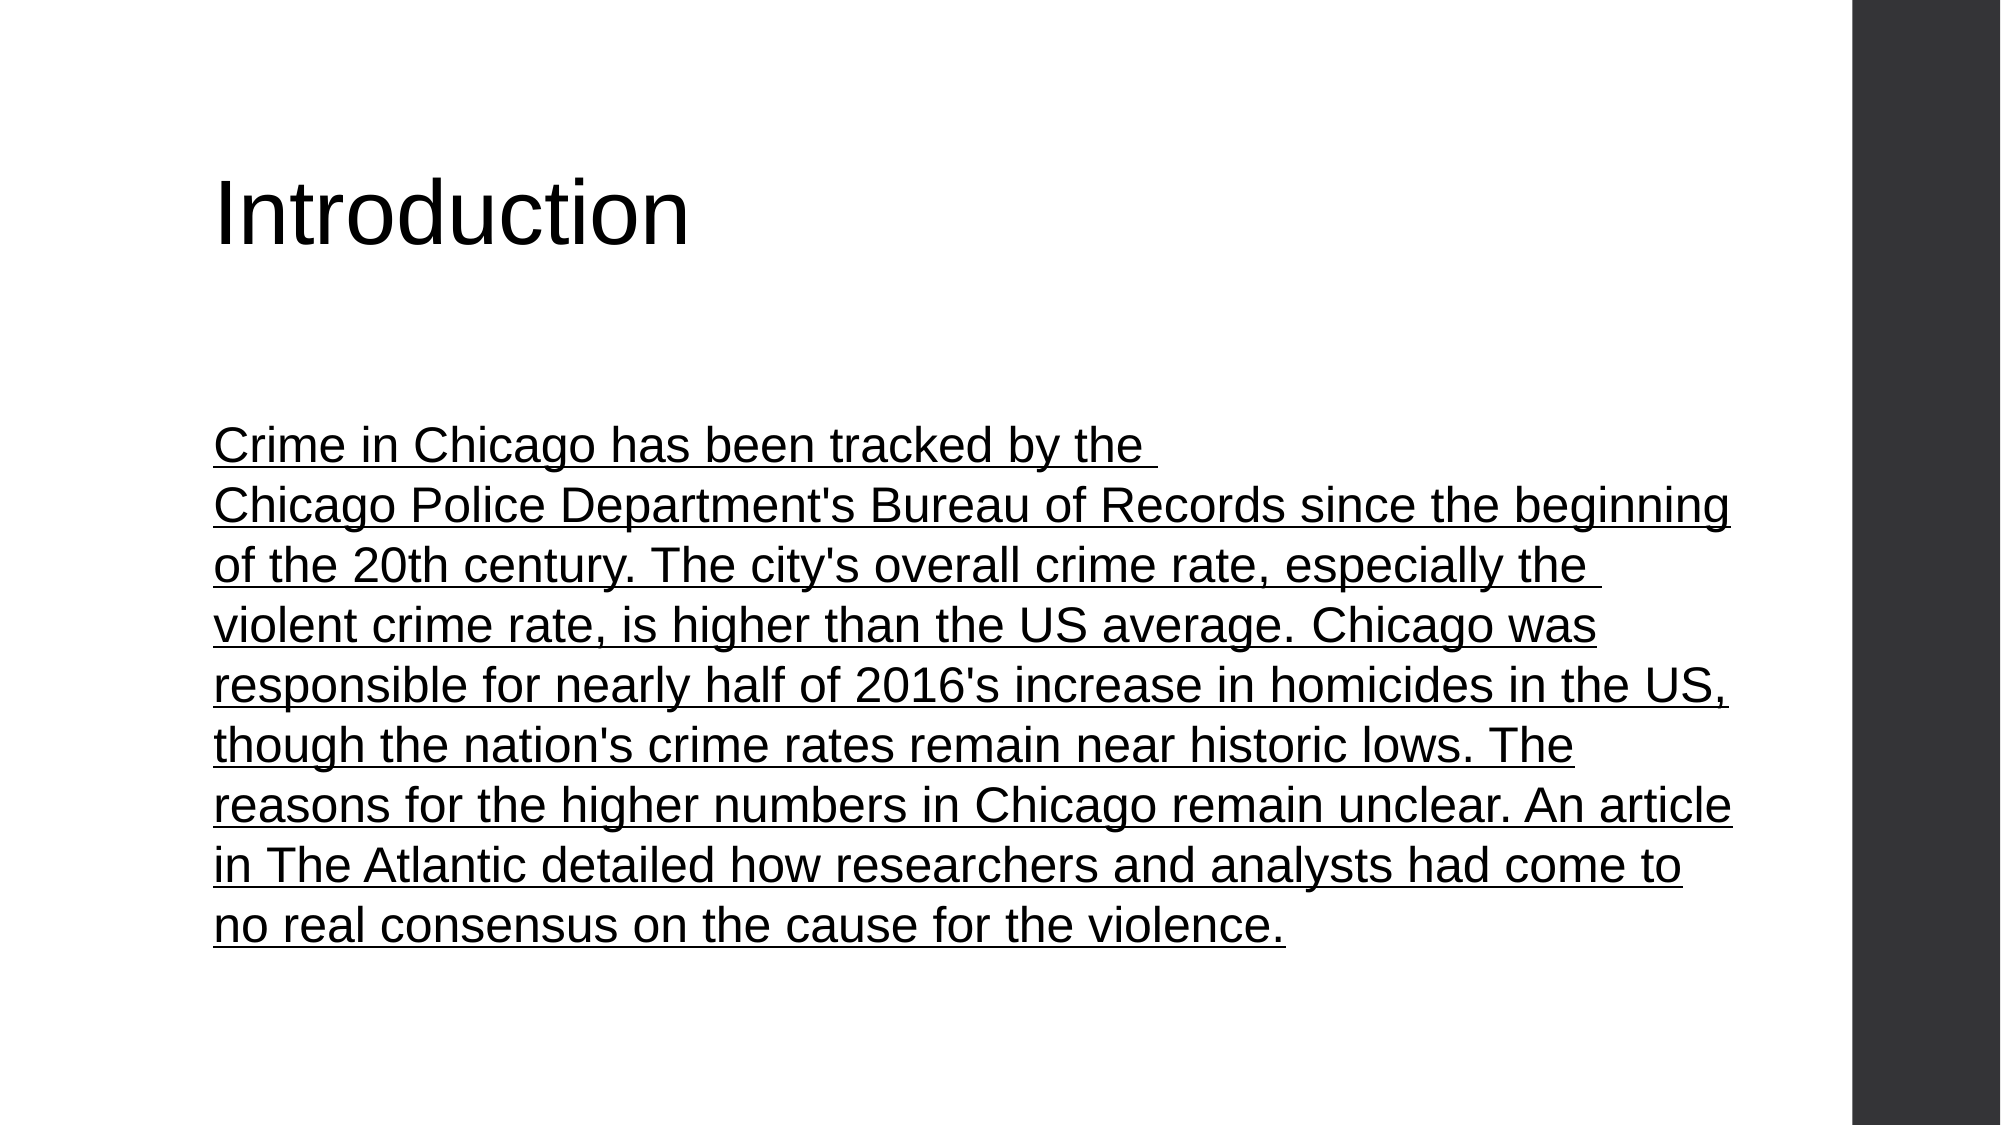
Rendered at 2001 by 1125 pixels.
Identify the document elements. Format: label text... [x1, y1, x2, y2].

text_box Introduction [198, 145, 765, 271]
text_box Crime in Chicago has been tracked by the Chicago Police Department's Bureau of Records since the beginning of the 20th century. The city's overall crime rate, especially the violent crime rate, is higher than the US average. Chicago was responsible for nearly half of 2016's increase in homicides in the US, though the nation's crime rates remain near historic lows. The reasons for the higher numbers in Chicago remain unclear. An article in The Atlantic detailed how researchers and analysts had come to no real consensus on the cause for the violence. [198, 405, 1761, 1006]
